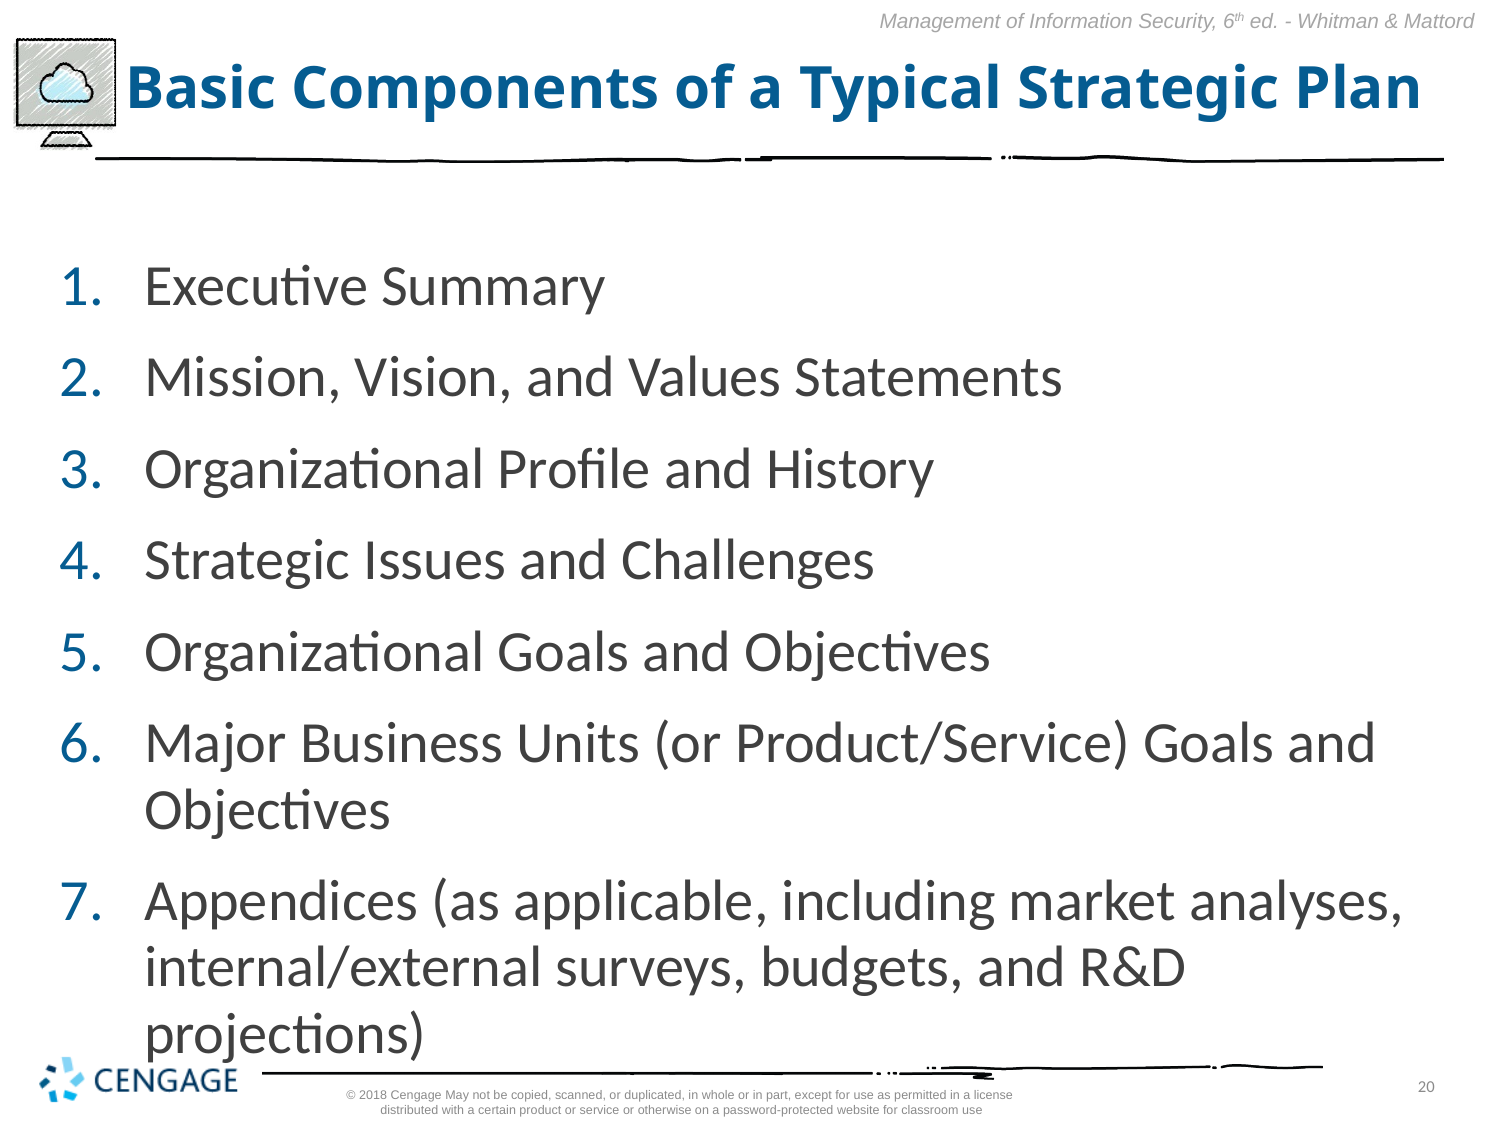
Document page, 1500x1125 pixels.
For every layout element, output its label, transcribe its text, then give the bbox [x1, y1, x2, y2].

picture [262, 1069, 1323, 1080]
title Basic Components of a Typical Strategic Plan [125, 60, 1442, 121]
picture [95, 155, 1444, 163]
list Executive Summary Mission, Vision, and Values Statements Organizational Profile and History Strategic Issues and Challenges Organizational Goals and Objectives Major Business Units (or Product/Service) Goals and Objectives Appendices (as applicable, including market analyses, internal/external surveys, budgets, and R&D projections) [59, 252, 1441, 1069]
picture [13, 36, 117, 151]
picture [19, 1043, 250, 1115]
